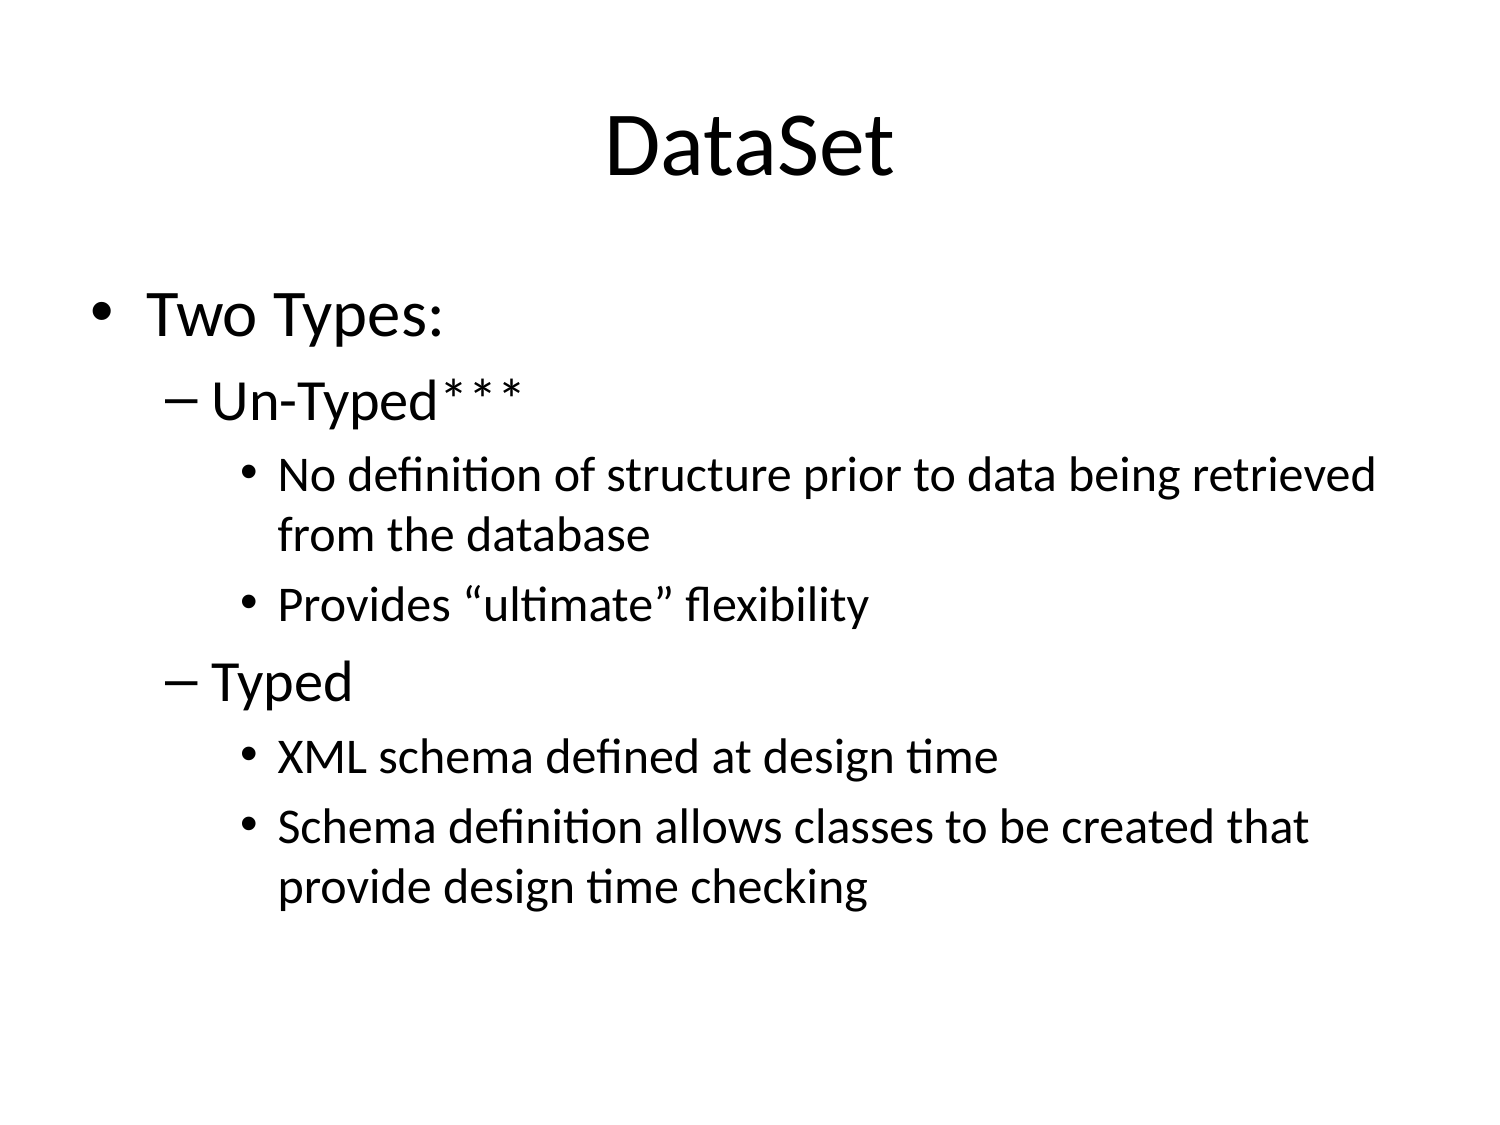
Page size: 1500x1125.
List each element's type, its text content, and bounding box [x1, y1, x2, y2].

title DataSet [75, 45, 1425, 233]
list Two Types: Un-Typed*** No definition of structure prior to data being retrieved from the database Provides “ultimate” flexibility Typed XML schema defined at design time Schema definition allows classes to be created that provide design time checking [75, 262, 1425, 1005]
